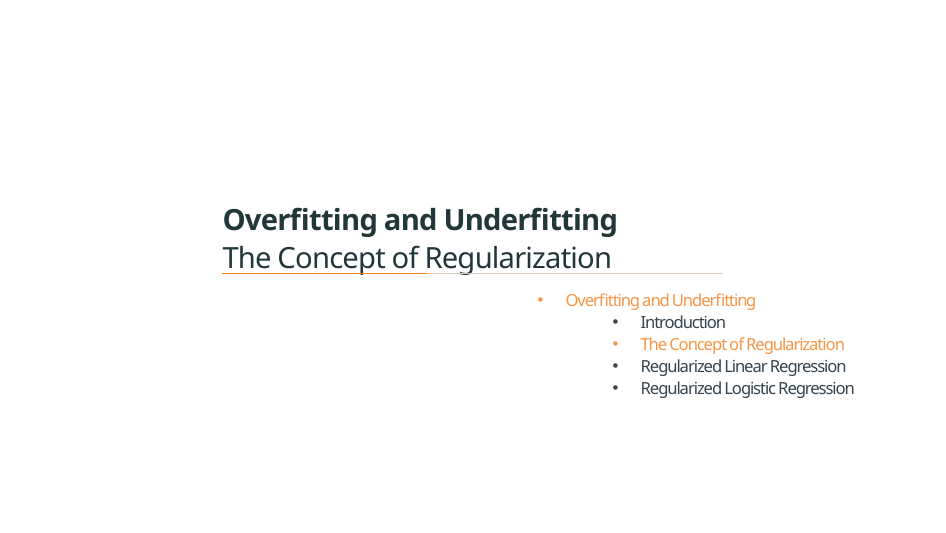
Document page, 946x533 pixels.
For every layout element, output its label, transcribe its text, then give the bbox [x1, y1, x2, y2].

text_box Overfitting and Underfitting The Concept of Regularization [220, 198, 911, 275]
text_box Overfitting and Underfitting Introduction The Concept of Regularization Regularized Linear Regression Regularized Logistic Regression [535, 288, 936, 398]
